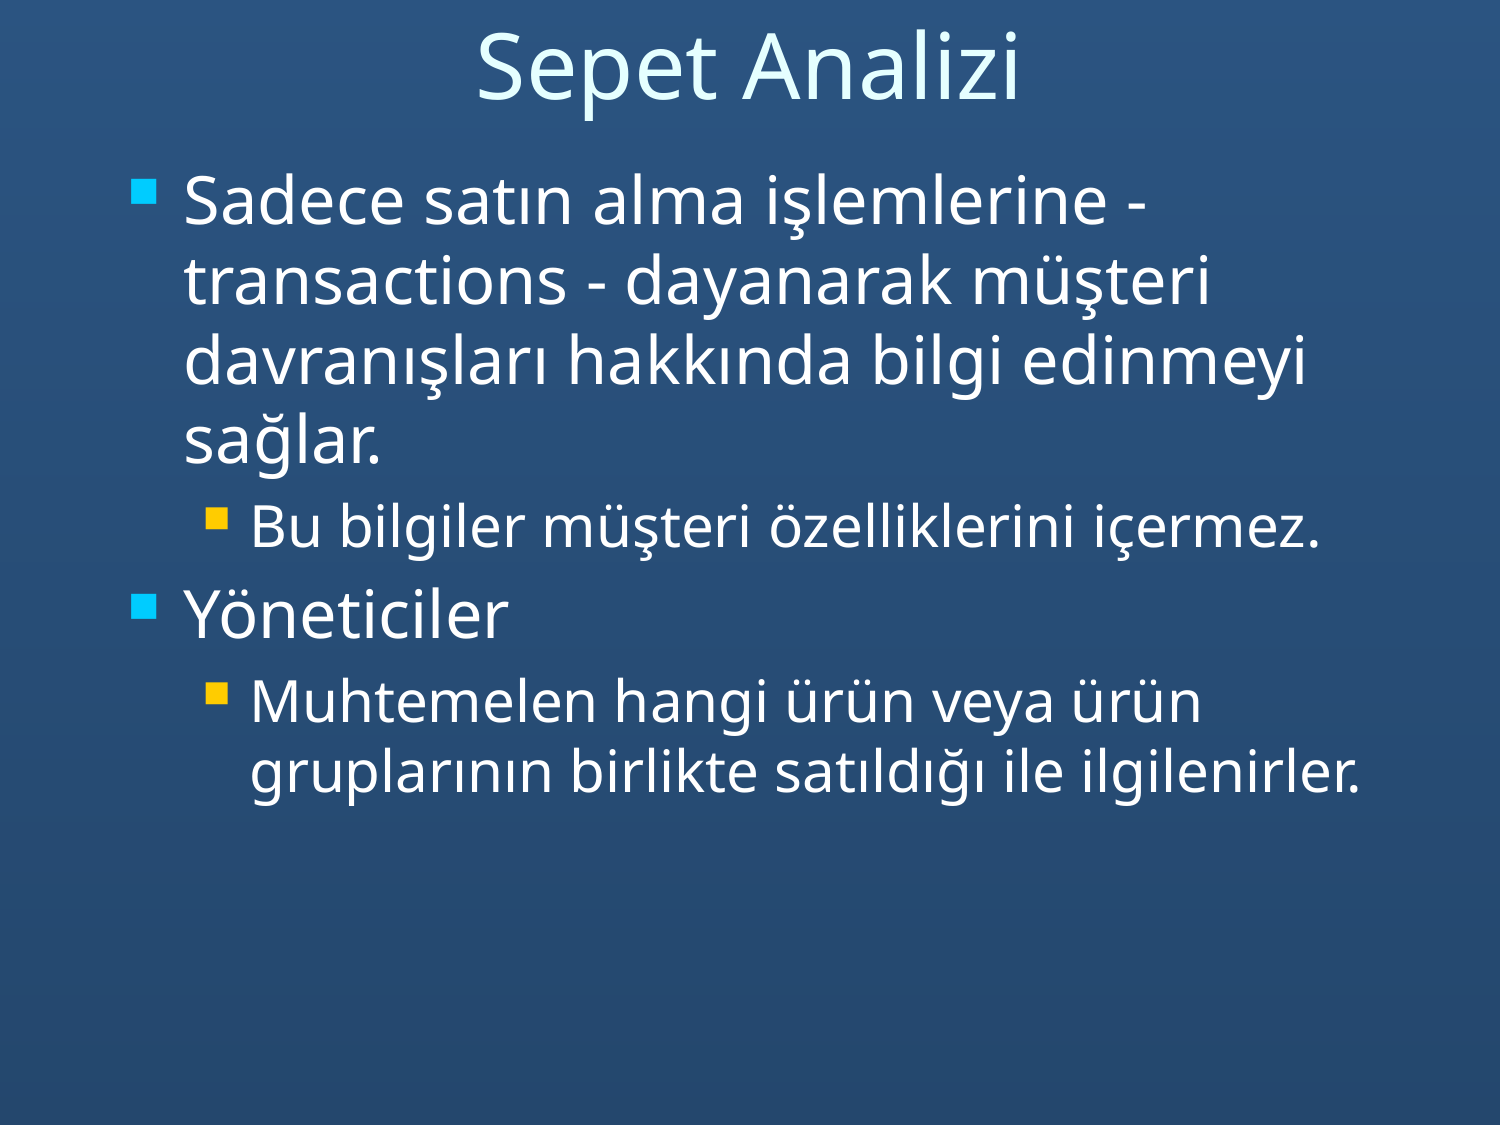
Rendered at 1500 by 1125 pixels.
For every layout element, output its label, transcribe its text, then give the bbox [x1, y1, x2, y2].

title Sepet Analizi [112, 0, 1388, 126]
list Sadece satın alma işlemlerine - transactions - dayanarak müşteri davranışları hakkında bilgi edinmeyi sağlar. Bu bilgiler müşteri özelliklerini içermez. Yöneticiler Muhtemelen hangi ürün veya ürün gruplarının birlikte satıldığı ile ilgilenirler. [112, 149, 1388, 1001]
